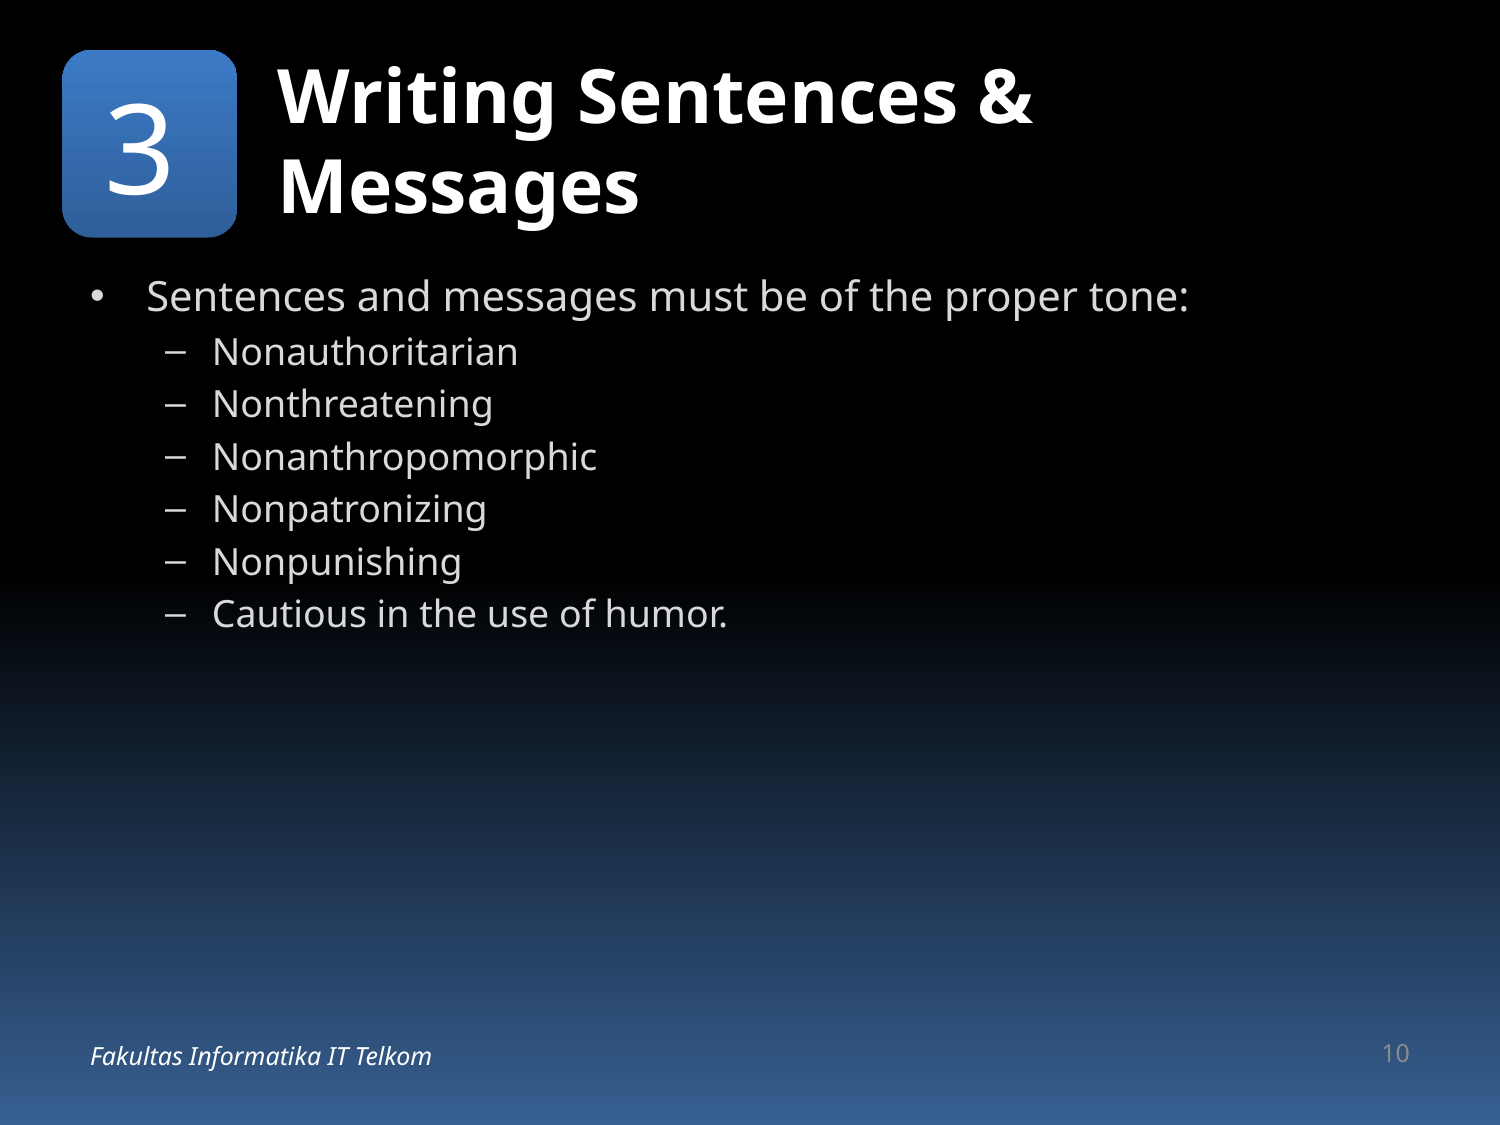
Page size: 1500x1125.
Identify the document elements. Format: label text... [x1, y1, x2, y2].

slide_number 10 [1074, 1025, 1425, 1085]
text_box 3 [89, 62, 191, 228]
list Sentences and messages must be of the proper tone: Nonauthoritarian Nonthreatening Nonanthropomorphic Nonpatronizing Nonpunishing Cautious in the use of humor. [74, 262, 1426, 1006]
title Writing Sentences & Messages [262, 44, 1426, 233]
footer Fakultas Informatika IT Telkom [75, 1025, 550, 1085]
